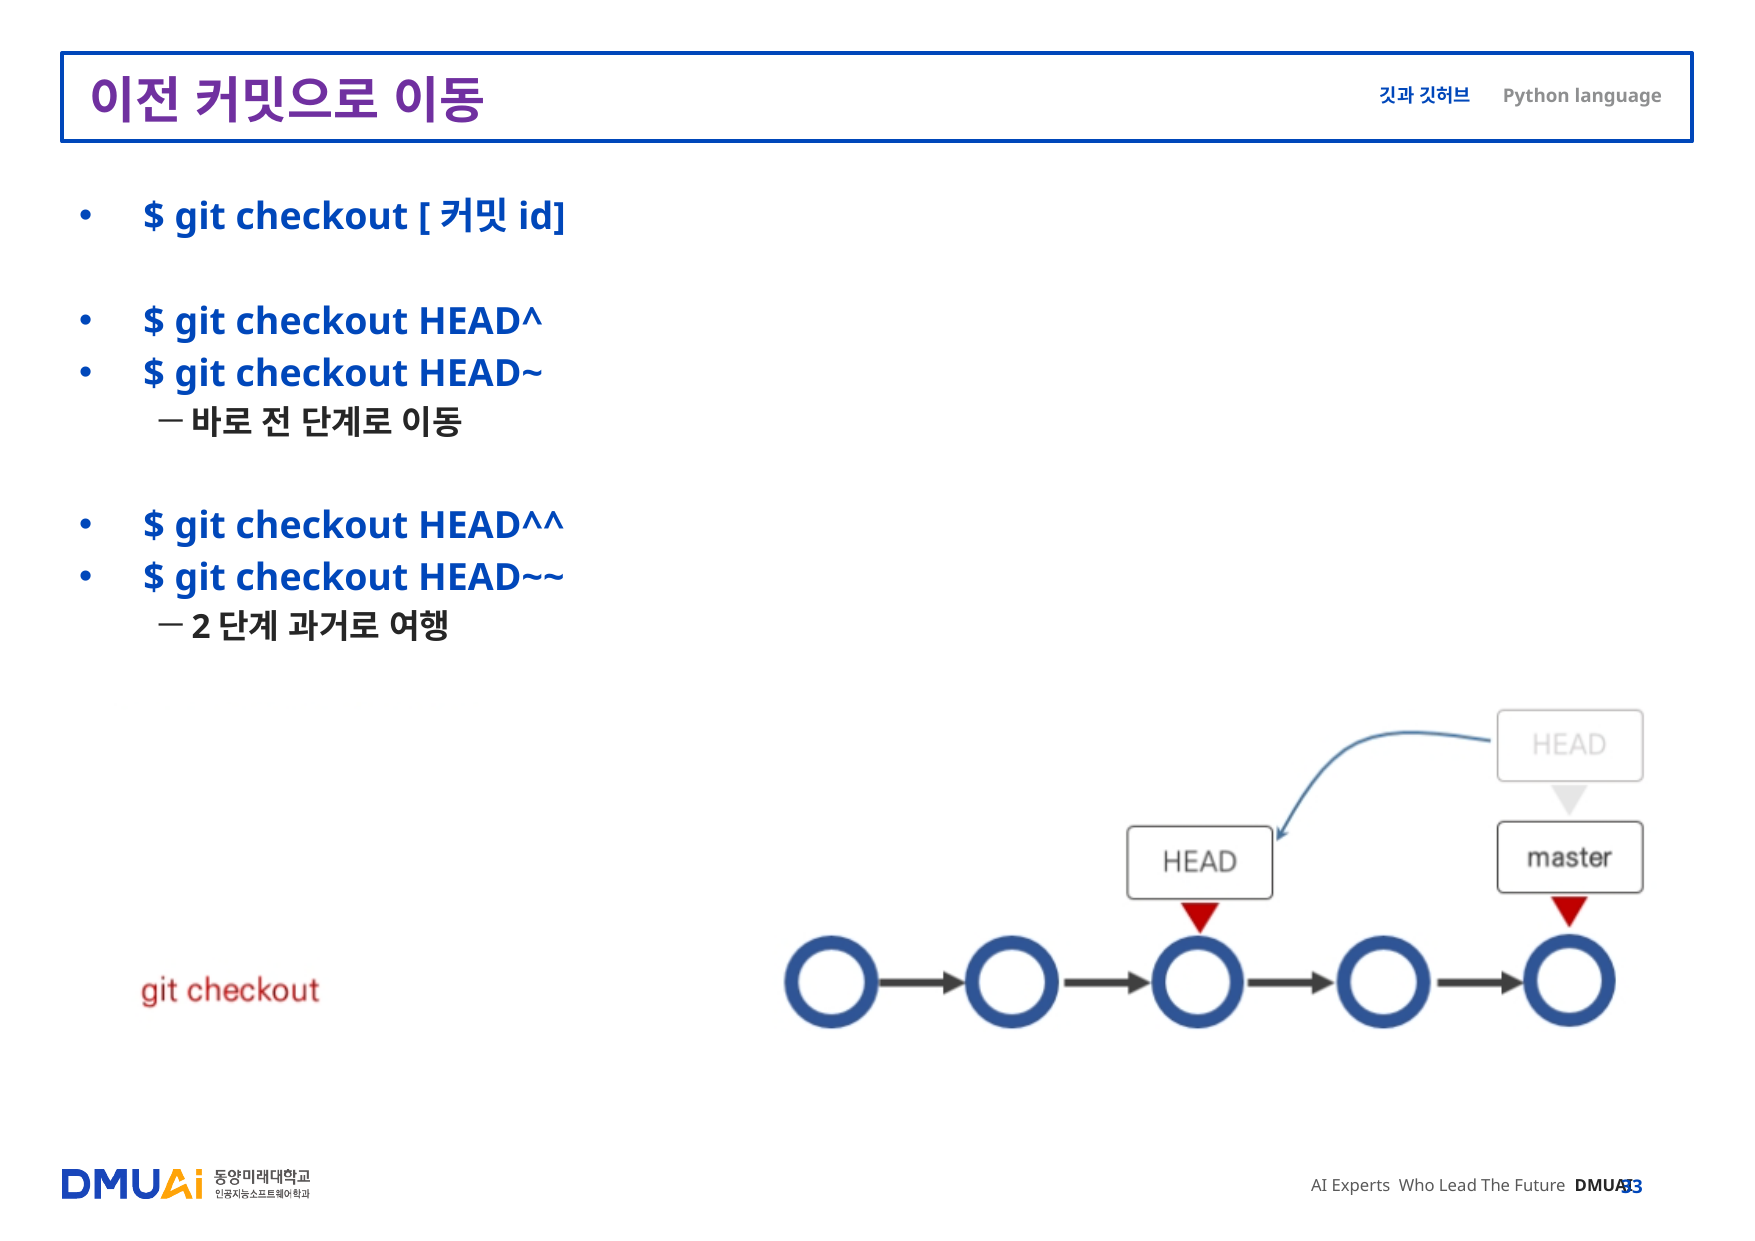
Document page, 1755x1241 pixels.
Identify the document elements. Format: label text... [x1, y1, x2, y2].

title 이전 커밋으로 이동 [72, 69, 1055, 128]
picture [62, 1169, 310, 1199]
list $ git checkout [커밋id] $ git checkout HEAD^ $ git checkout HEAD~ 바로 전 단계로 이동 $ git checkout HEAD^^ $ git checkout HEAD~~ 2단계 과거로 여행 [62, 183, 1681, 1140]
picture [113, 702, 1677, 1038]
